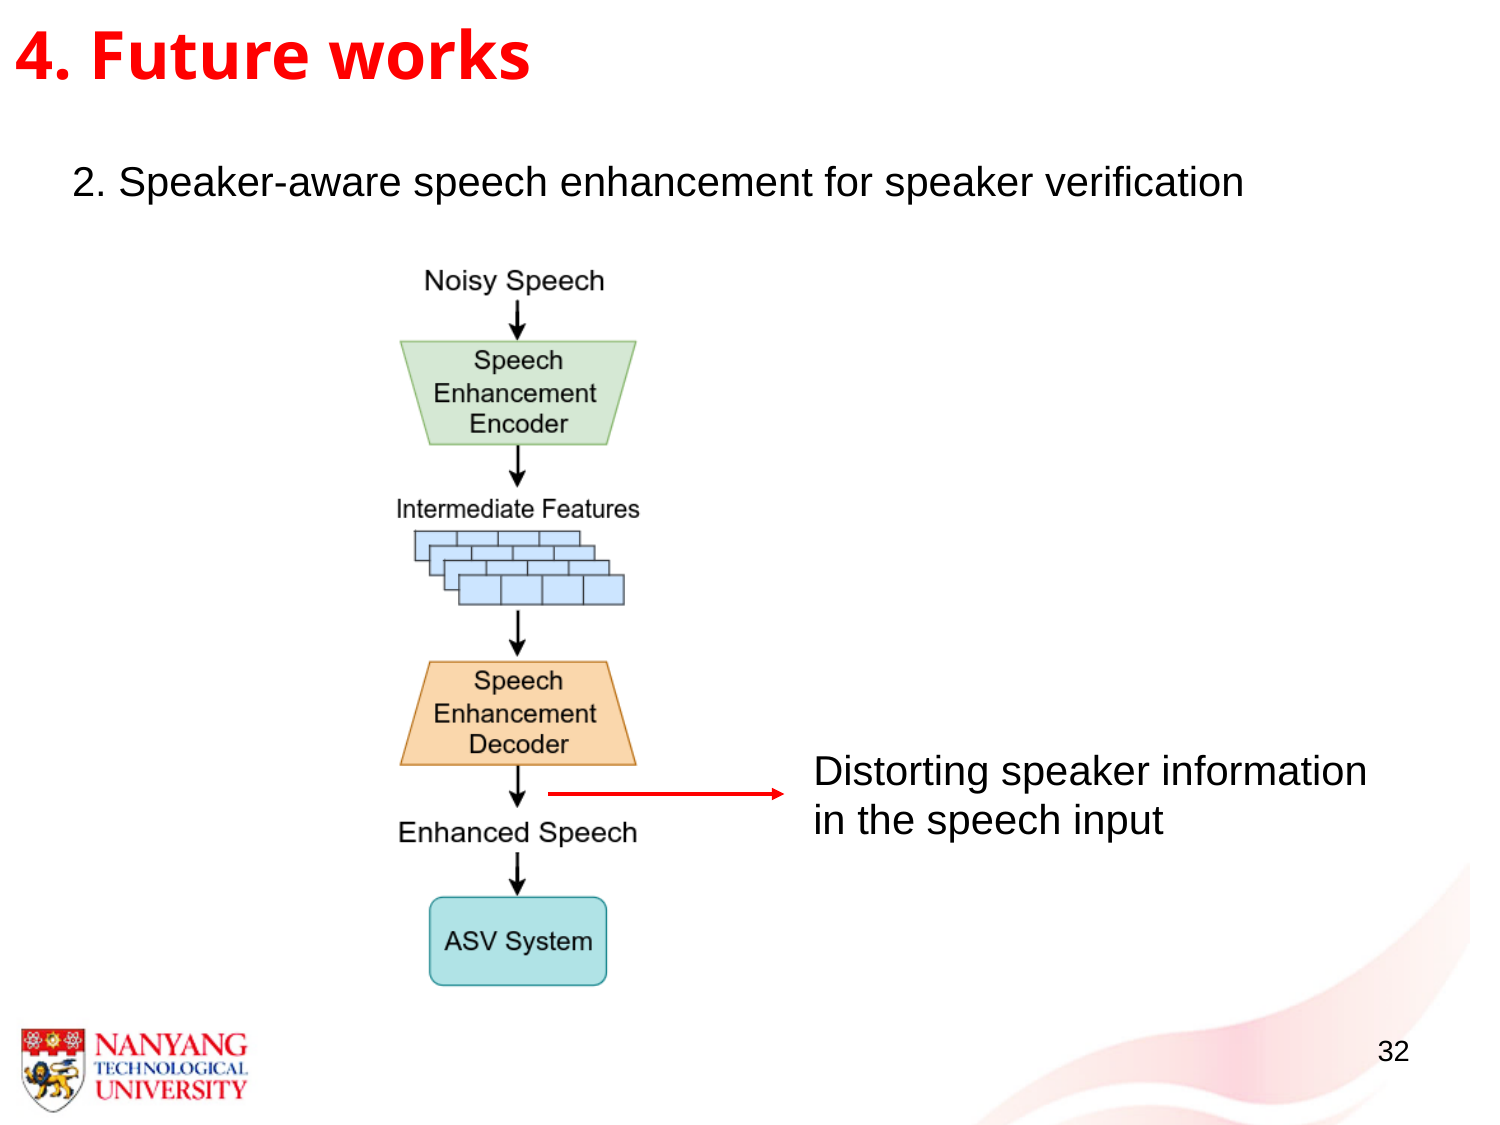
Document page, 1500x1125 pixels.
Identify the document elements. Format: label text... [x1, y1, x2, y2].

text_box Distorting speaker information in the speech input [798, 728, 1406, 859]
slide_number ‹#› [1074, 1024, 1425, 1103]
title 4. Future works [0, 0, 1500, 106]
text_box 2. Speaker-aware speech enhancement for speaker verification [57, 139, 1500, 220]
picture [0, 106, 1470, 1125]
